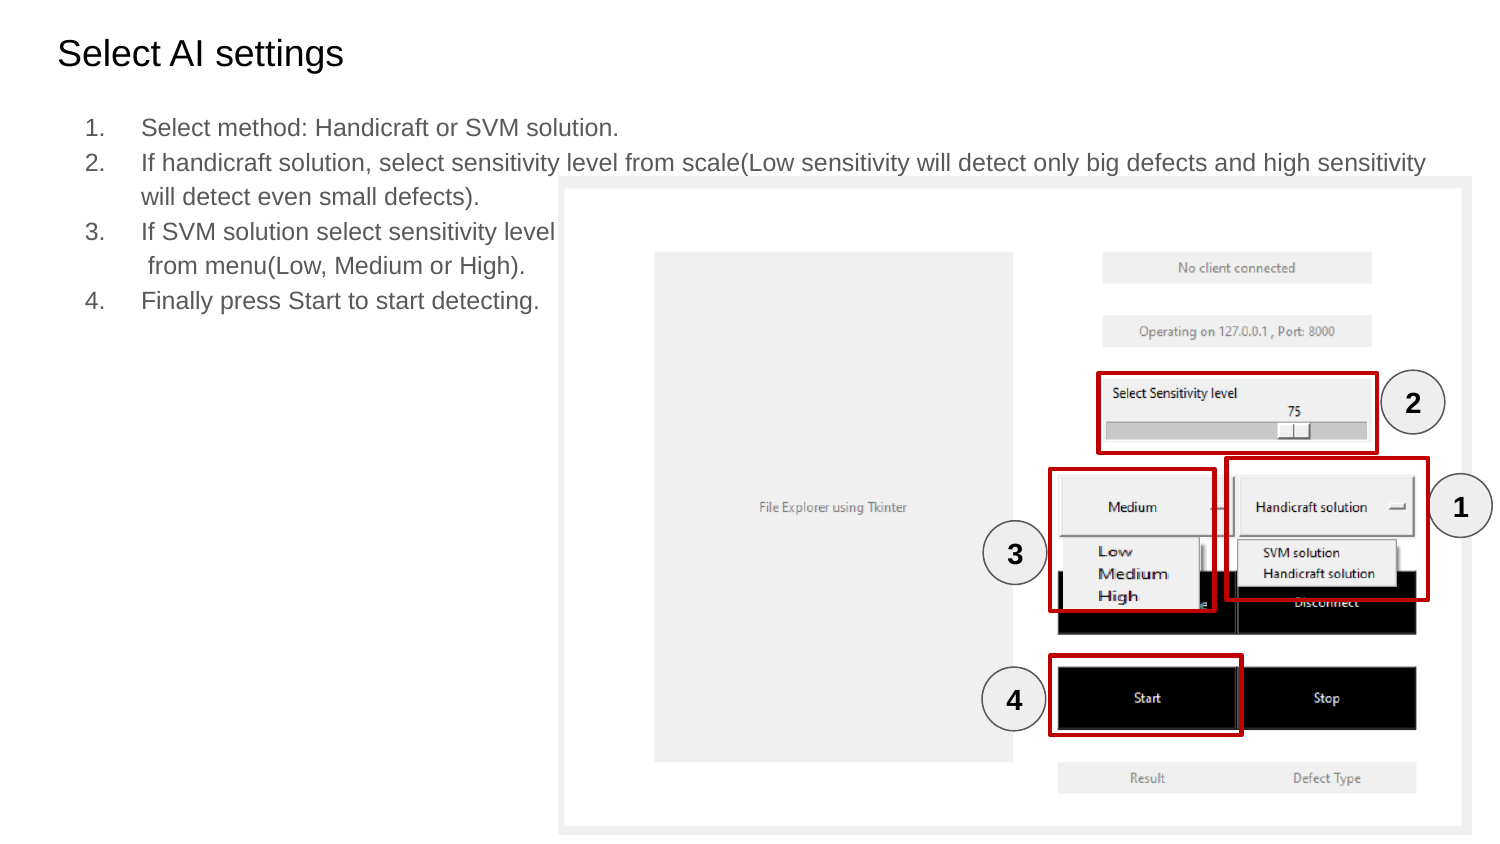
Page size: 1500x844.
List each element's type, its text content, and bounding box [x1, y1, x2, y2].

list Select method: Handicraft or SVM solution. If handicraft solution, select sensitivity level from scale(Low sensitivity will detect only big defects and high sensitivity will detect even small defects). If SVM solution select sensitivity level from menu(Low, Medium or High). Finally press Start to start detecting. [51, 92, 1449, 750]
text_box 1 [1477, 478, 1493, 533]
picture [557, 176, 1472, 835]
title Select AI settings [42, 14, 1440, 109]
